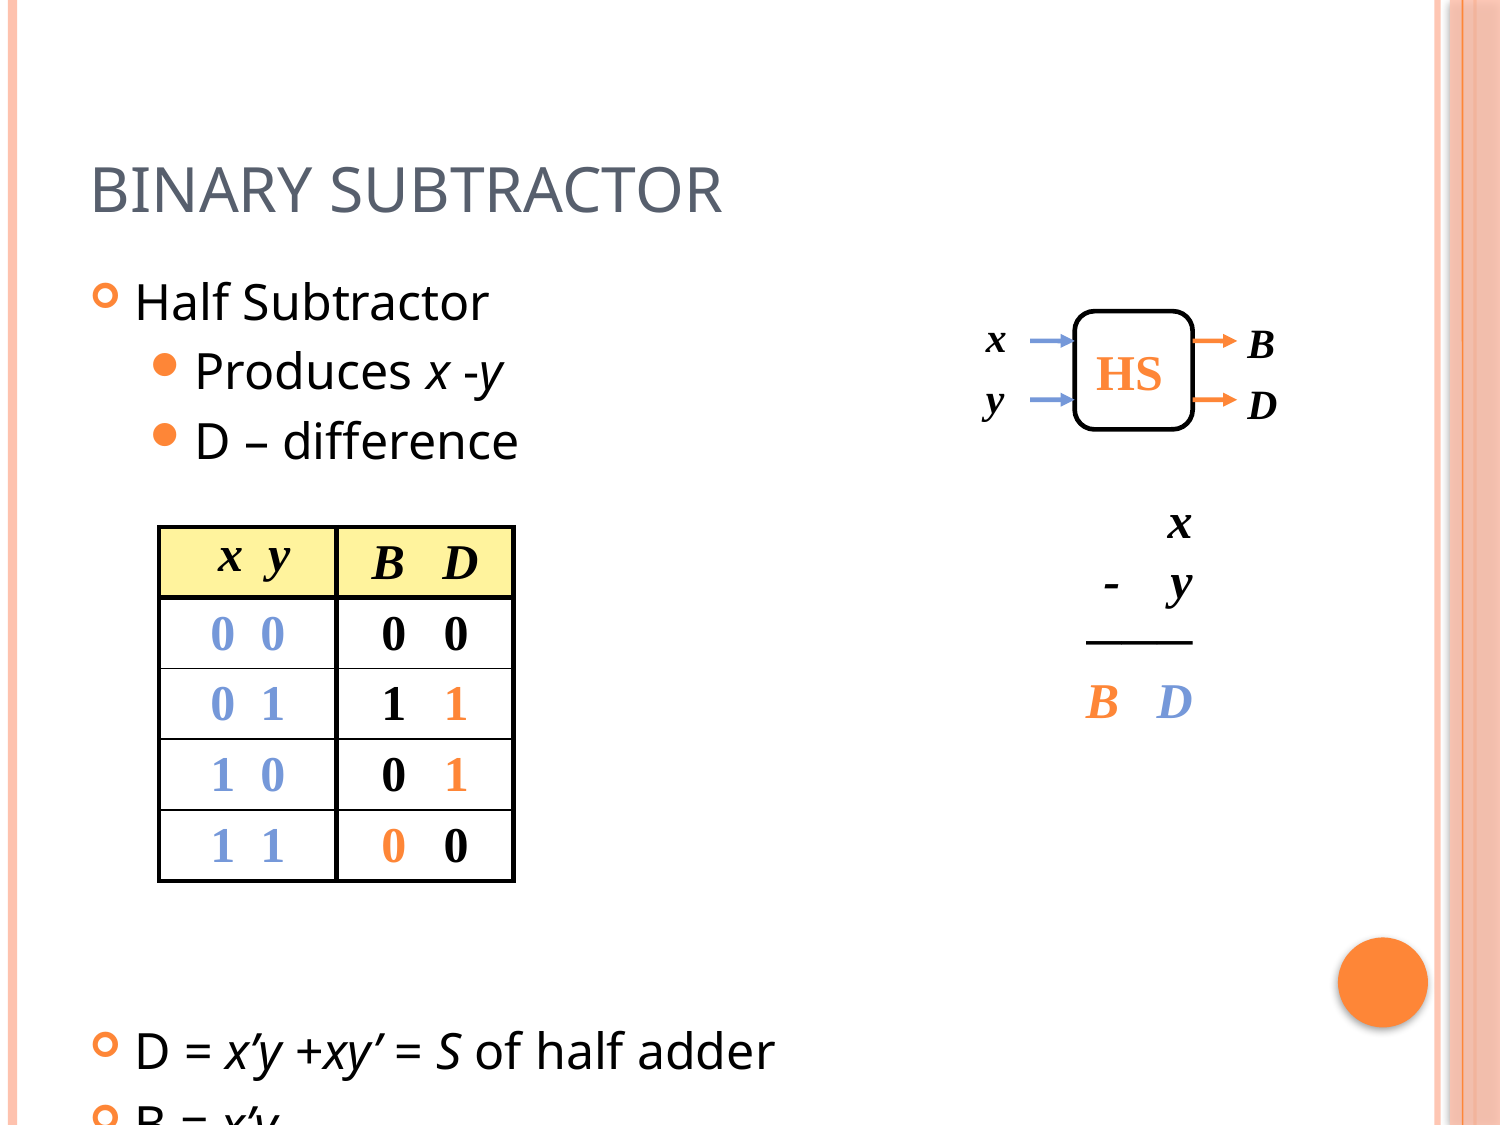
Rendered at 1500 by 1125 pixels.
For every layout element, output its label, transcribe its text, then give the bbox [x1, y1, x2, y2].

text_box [985, 310, 1278, 432]
list Half Subtractor Produces x -y D – difference D = x’y +xy’ = S of half adder B = x’y [75, 262, 1338, 1062]
table_header x y [161, 529, 334, 595]
table_cell 0 0 [339, 600, 511, 668]
title Binary Subtractor [75, 45, 1338, 233]
table_cell 0 1 [339, 740, 511, 809]
table_cell 0 1 [161, 669, 334, 738]
text_box x - y ─── B D [1044, 488, 1193, 729]
table_cell 1 1 [161, 811, 334, 879]
table_cell 0 0 [339, 811, 511, 879]
table_cell 1 0 [161, 740, 334, 809]
table_cell 0 0 [161, 600, 334, 668]
table_cell 1 1 [339, 669, 511, 738]
table_header B D [339, 529, 511, 595]
